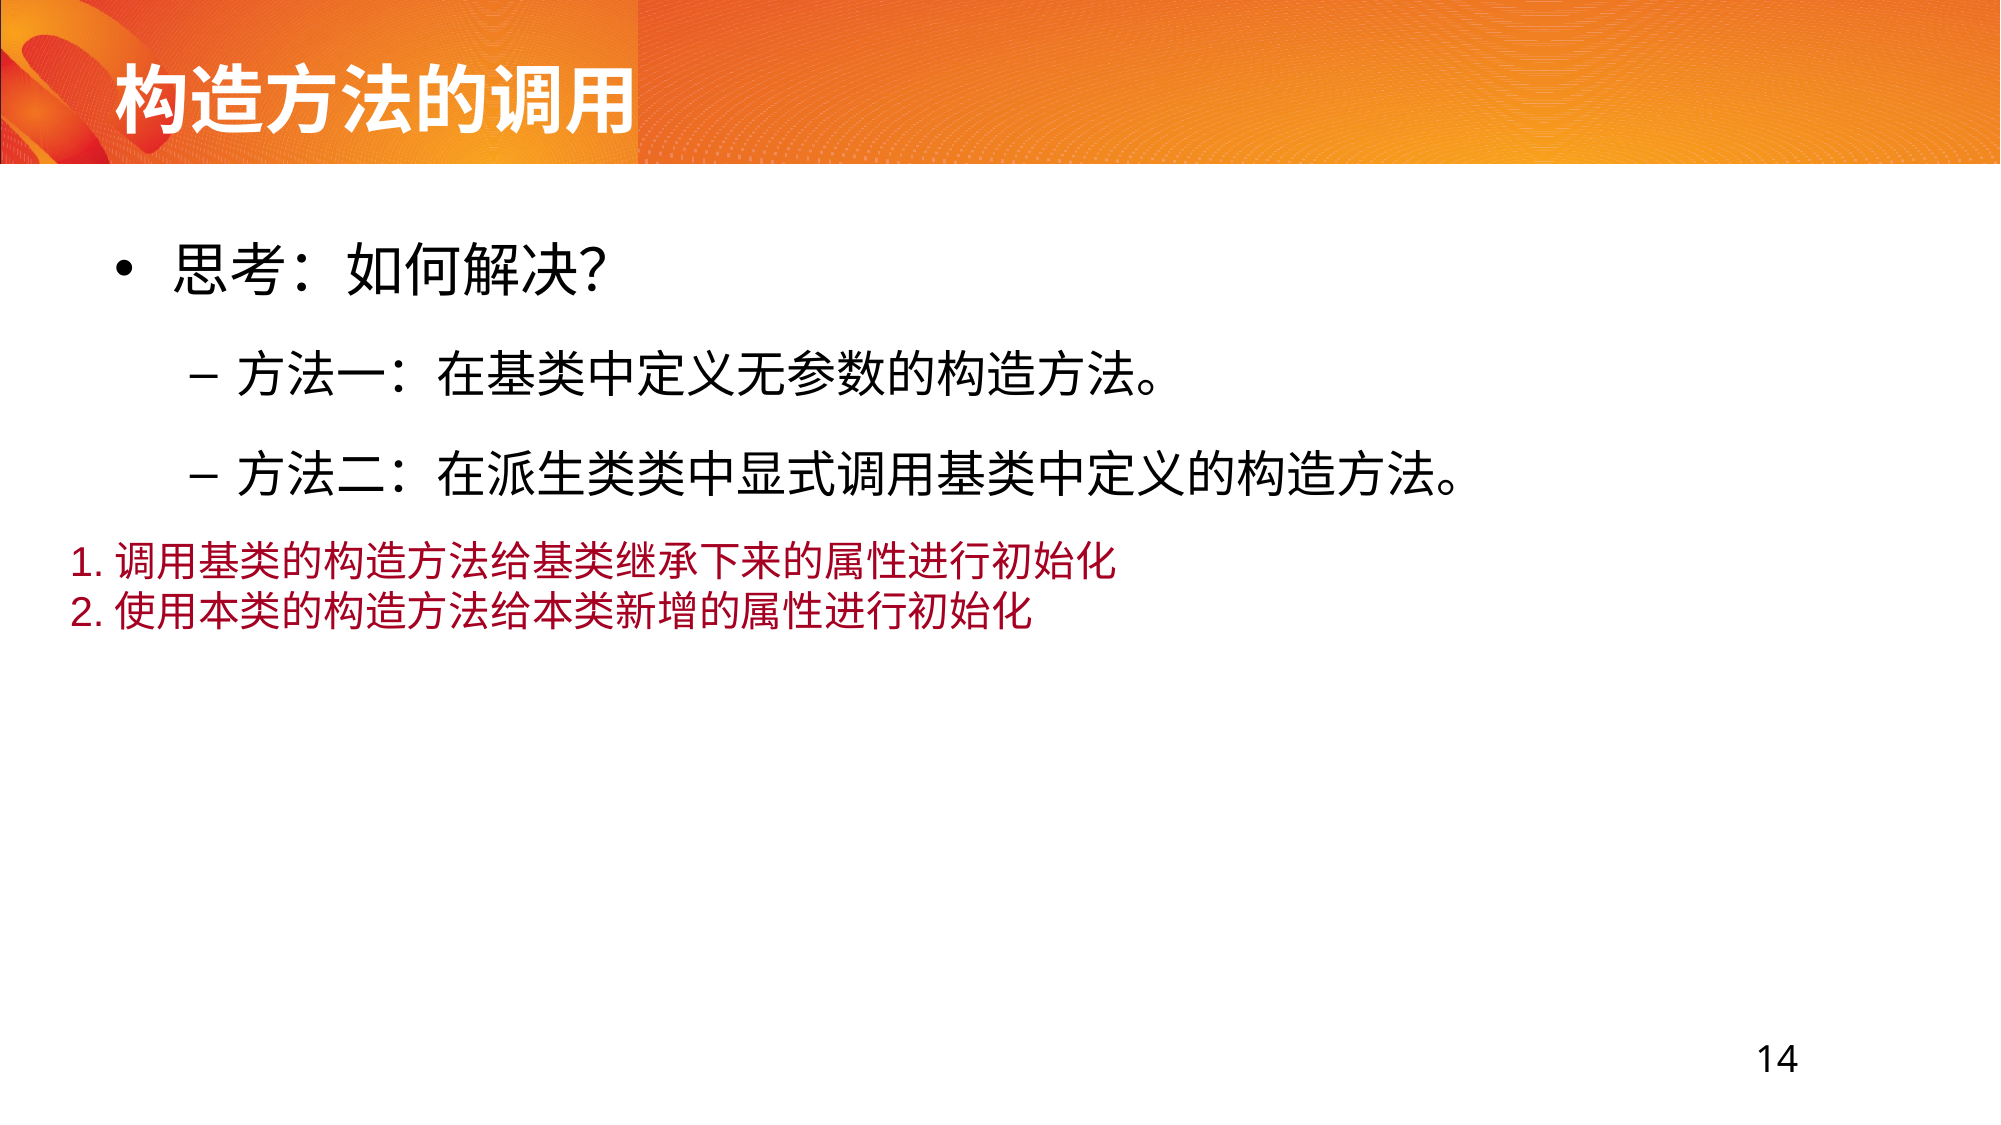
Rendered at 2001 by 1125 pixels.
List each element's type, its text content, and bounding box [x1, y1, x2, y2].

title 构造方法的调用 [99, 45, 1900, 167]
picture [0, 0, 2000, 164]
text_box 1.调用基类的构造方法给基类继承下来的属性进行初始化 2.使用本类的构造方法给本类新增的属性进行初始化 [55, 527, 1875, 642]
list 思考：如何解决？ 方法一：在基类中定义无参数的构造方法。 方法二：在派生类类中显式调用基类中定义的构造方法。 [99, 190, 1900, 1005]
